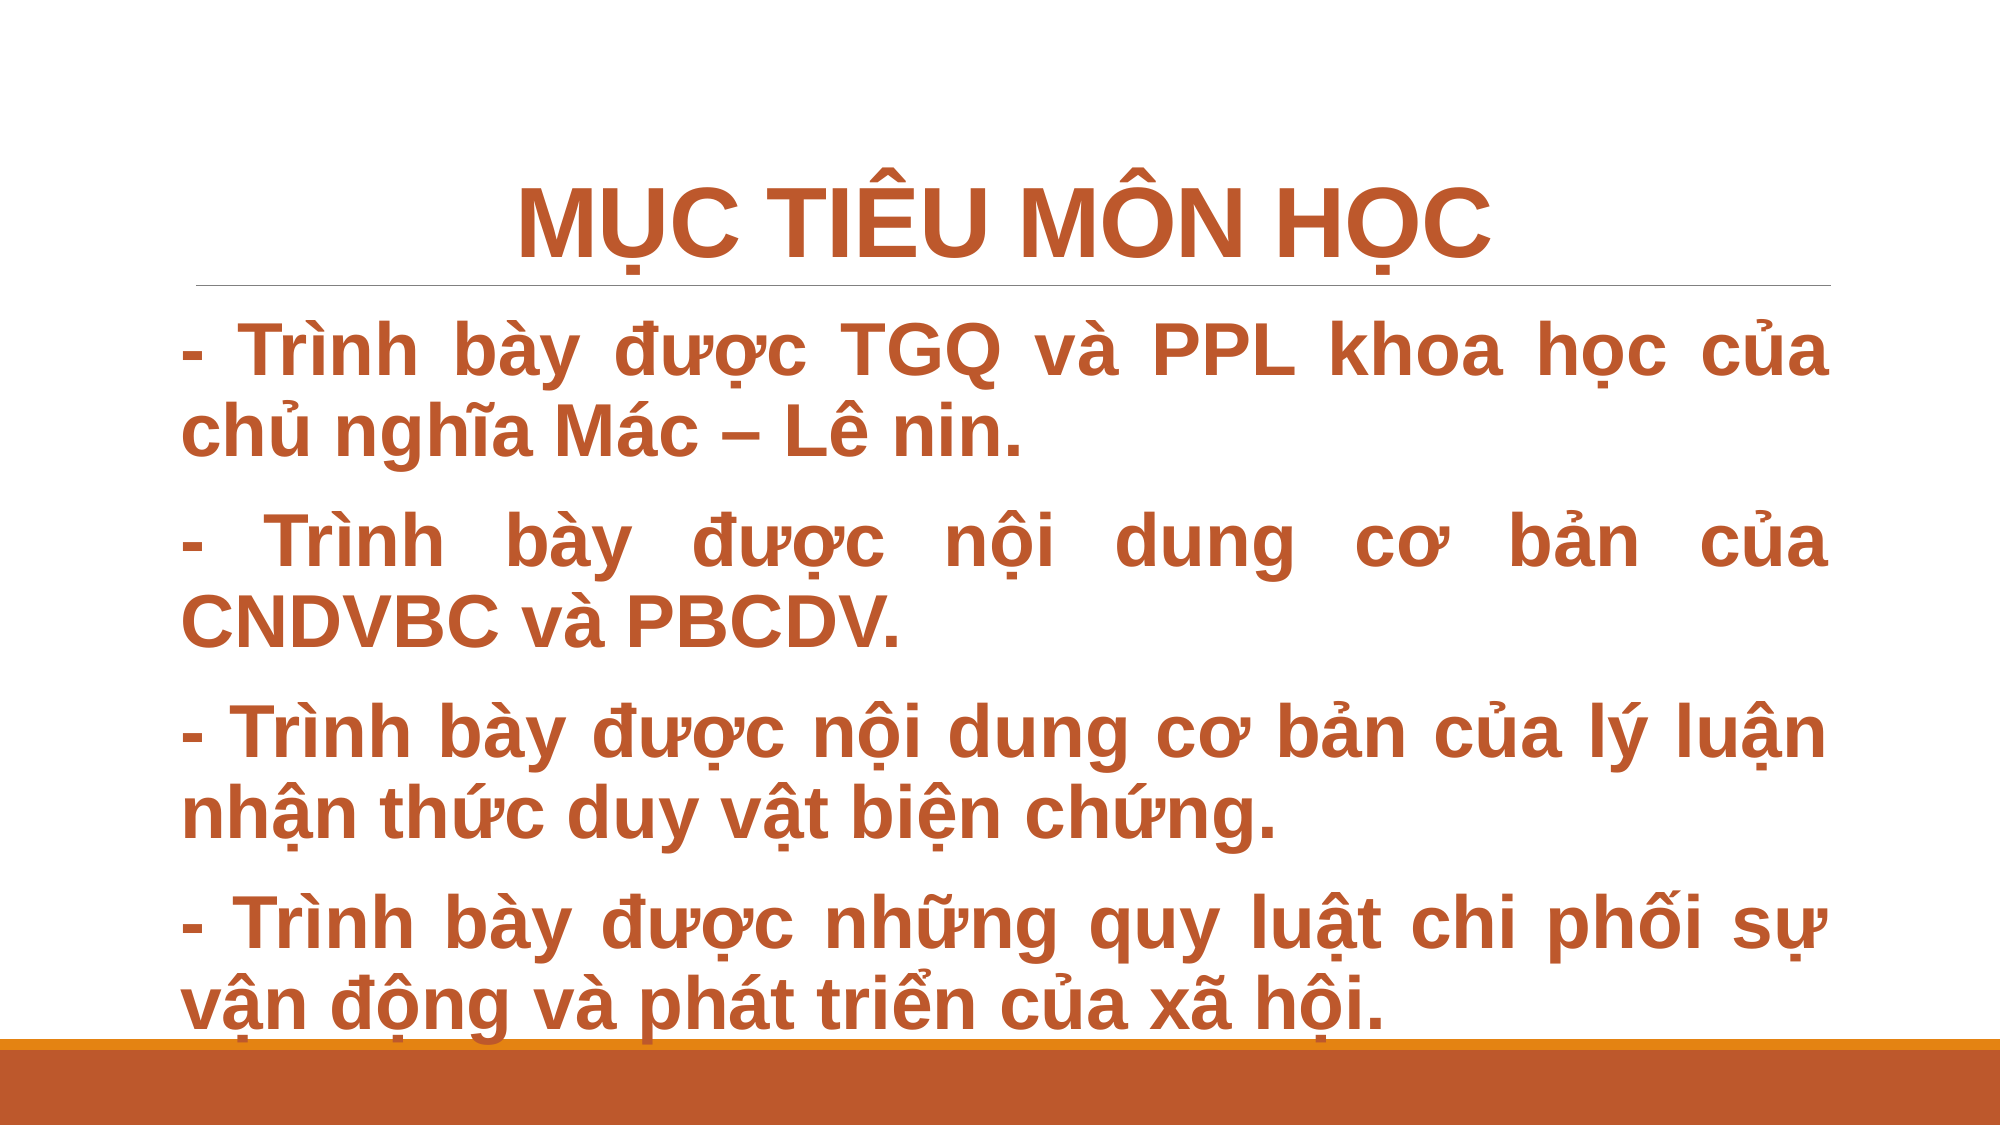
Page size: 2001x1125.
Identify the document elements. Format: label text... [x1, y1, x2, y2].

title MỤC TIÊU MÔN HỌC [180, 47, 1830, 285]
list - Trình bày được TGQ và PPL khoa học của chủ nghĩa Mác – Lê nin. - Trình bày được nội dung cơ bản của CNDVBC và PBCDV. - Trình bày được nội dung cơ bản của lý luận nhận thức duy vật biện chứng. - Trình bày được những quy luật chi phối sự vận động và phát triển của xã hội. [180, 302, 1830, 963]
